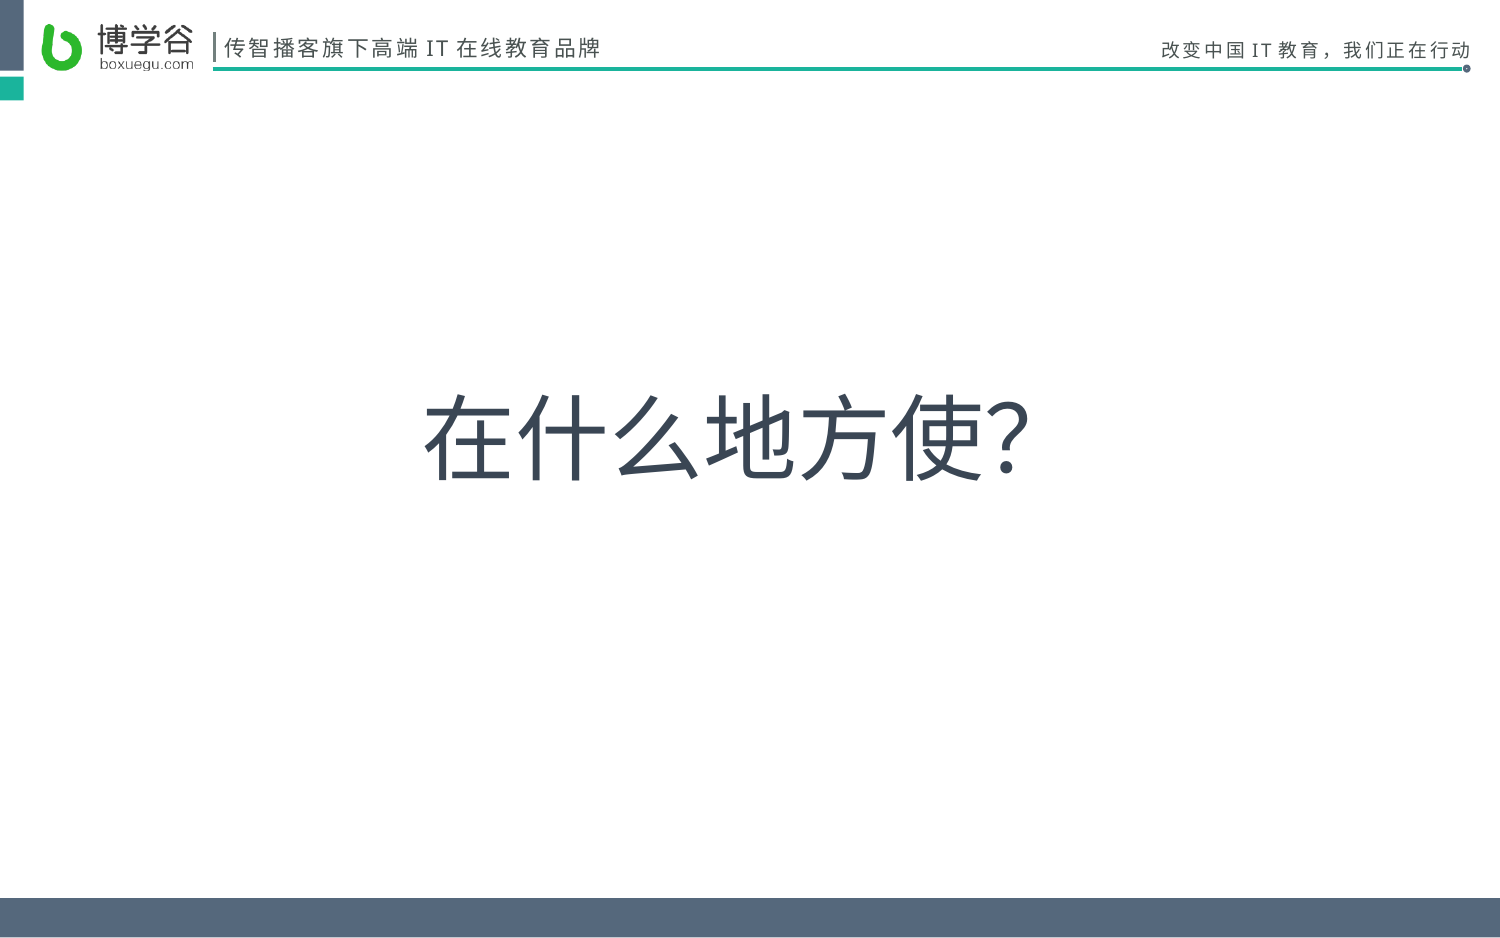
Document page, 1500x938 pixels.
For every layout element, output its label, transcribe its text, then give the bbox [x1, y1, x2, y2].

title 在什么地方使？ [85, 324, 1415, 561]
picture [41, 23, 193, 71]
